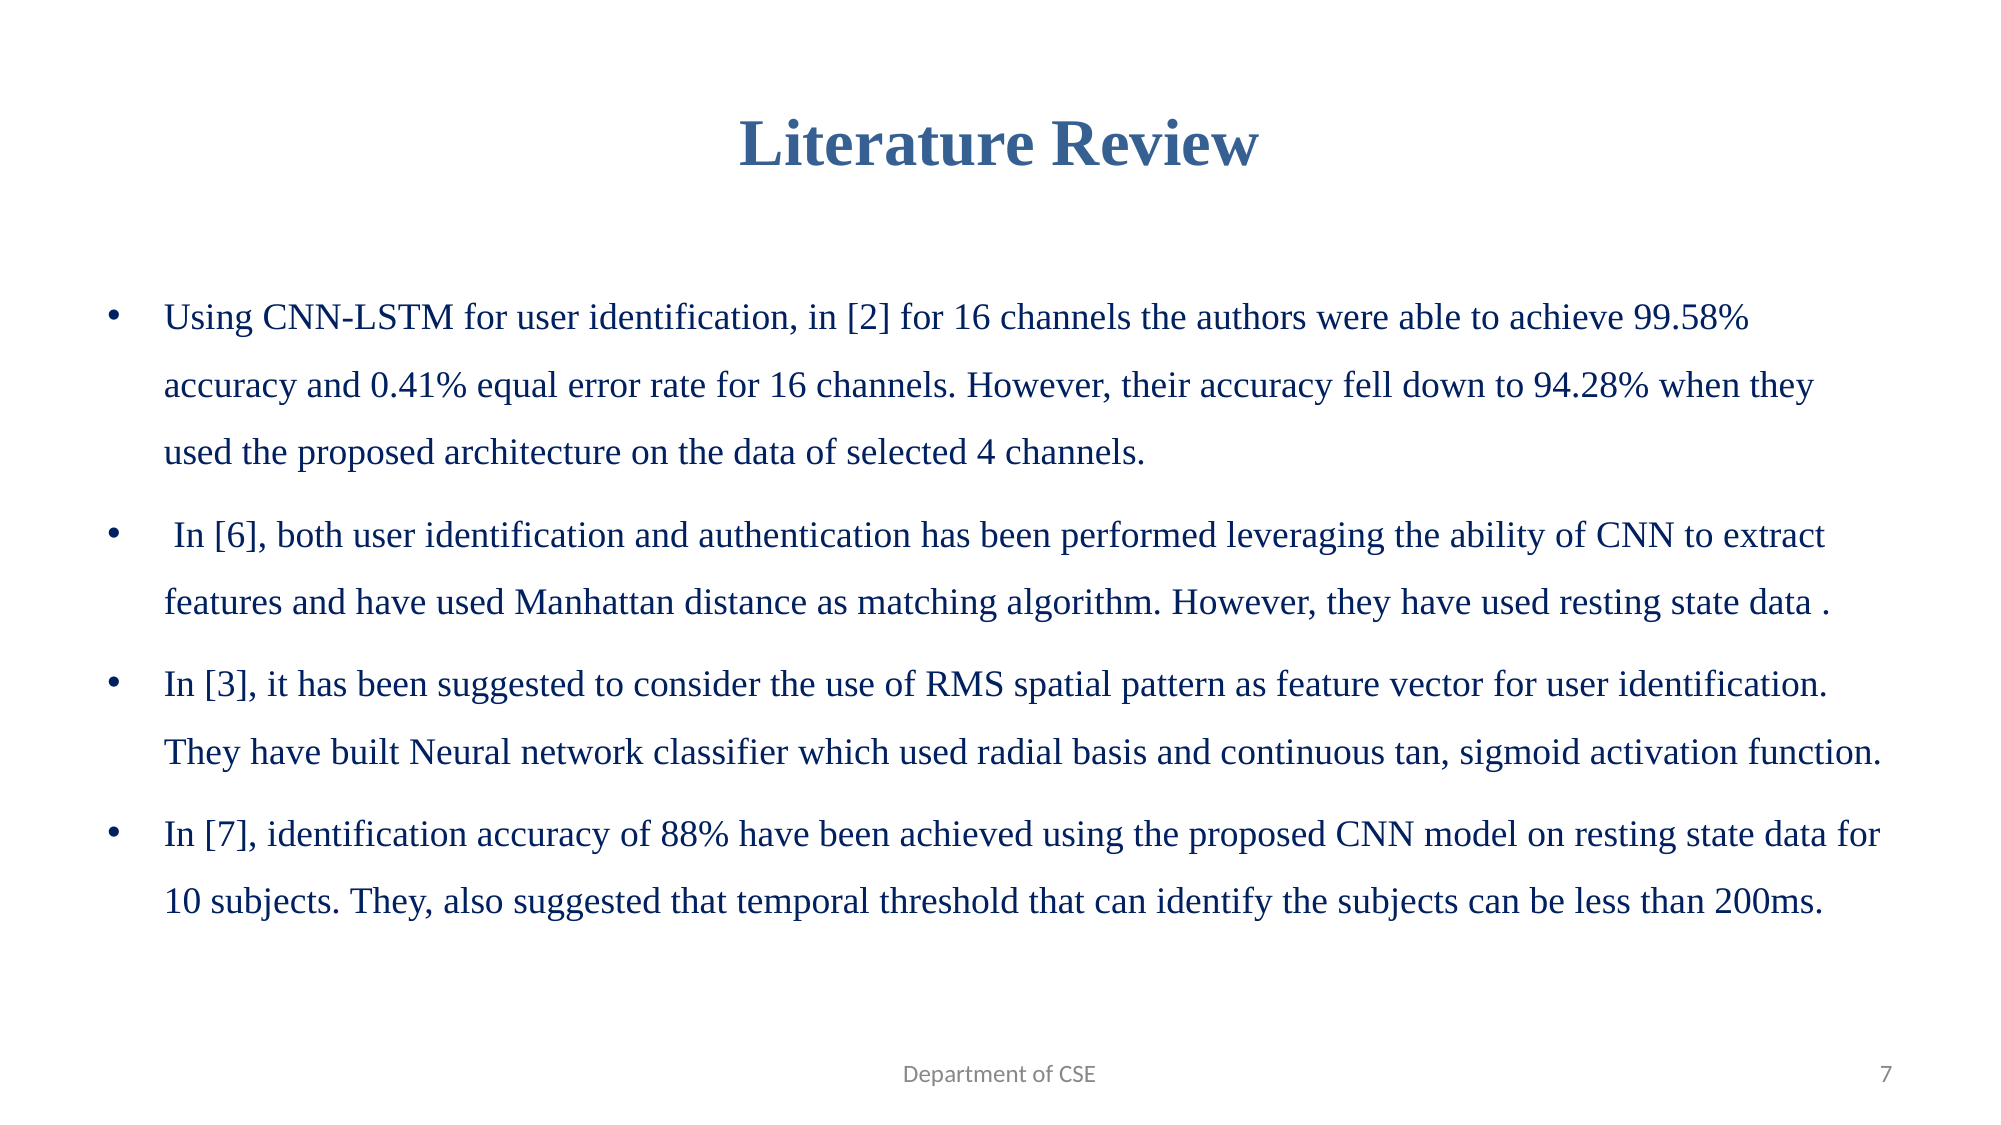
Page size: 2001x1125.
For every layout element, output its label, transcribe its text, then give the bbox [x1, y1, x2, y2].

title Literature Review [99, 44, 1901, 234]
text_box Department of CSE [690, 1050, 1310, 1096]
list Using CNN-LSTM for user identification, in [2] for 16 channels the authors were able to achieve 99.58% accuracy and 0.41% equal error rate for 16 channels. However, their accuracy fell down to 94.28% when they used the proposed architecture on the data of selected 4 channels. In [6], both user identification and authentication has been performed leveraging the ability of CNN to extract features and have used Manhattan distance as matching algorithm. However, they have used resting state data . In [3], it has been suggested to consider the use of RMS spatial pattern as feature vector for user identification. They have built Neural network classifier which used radial basis and continuous tan, sigmoid activation function. In [7], identification accuracy of 88% have been achieved using the proposed CNN model on resting state data for 10 subjects. They, also suggested that temporal threshold that can identify the subjects can be less than 200ms. [99, 261, 1901, 1006]
slide_number 7 [1869, 1051, 1901, 1094]
